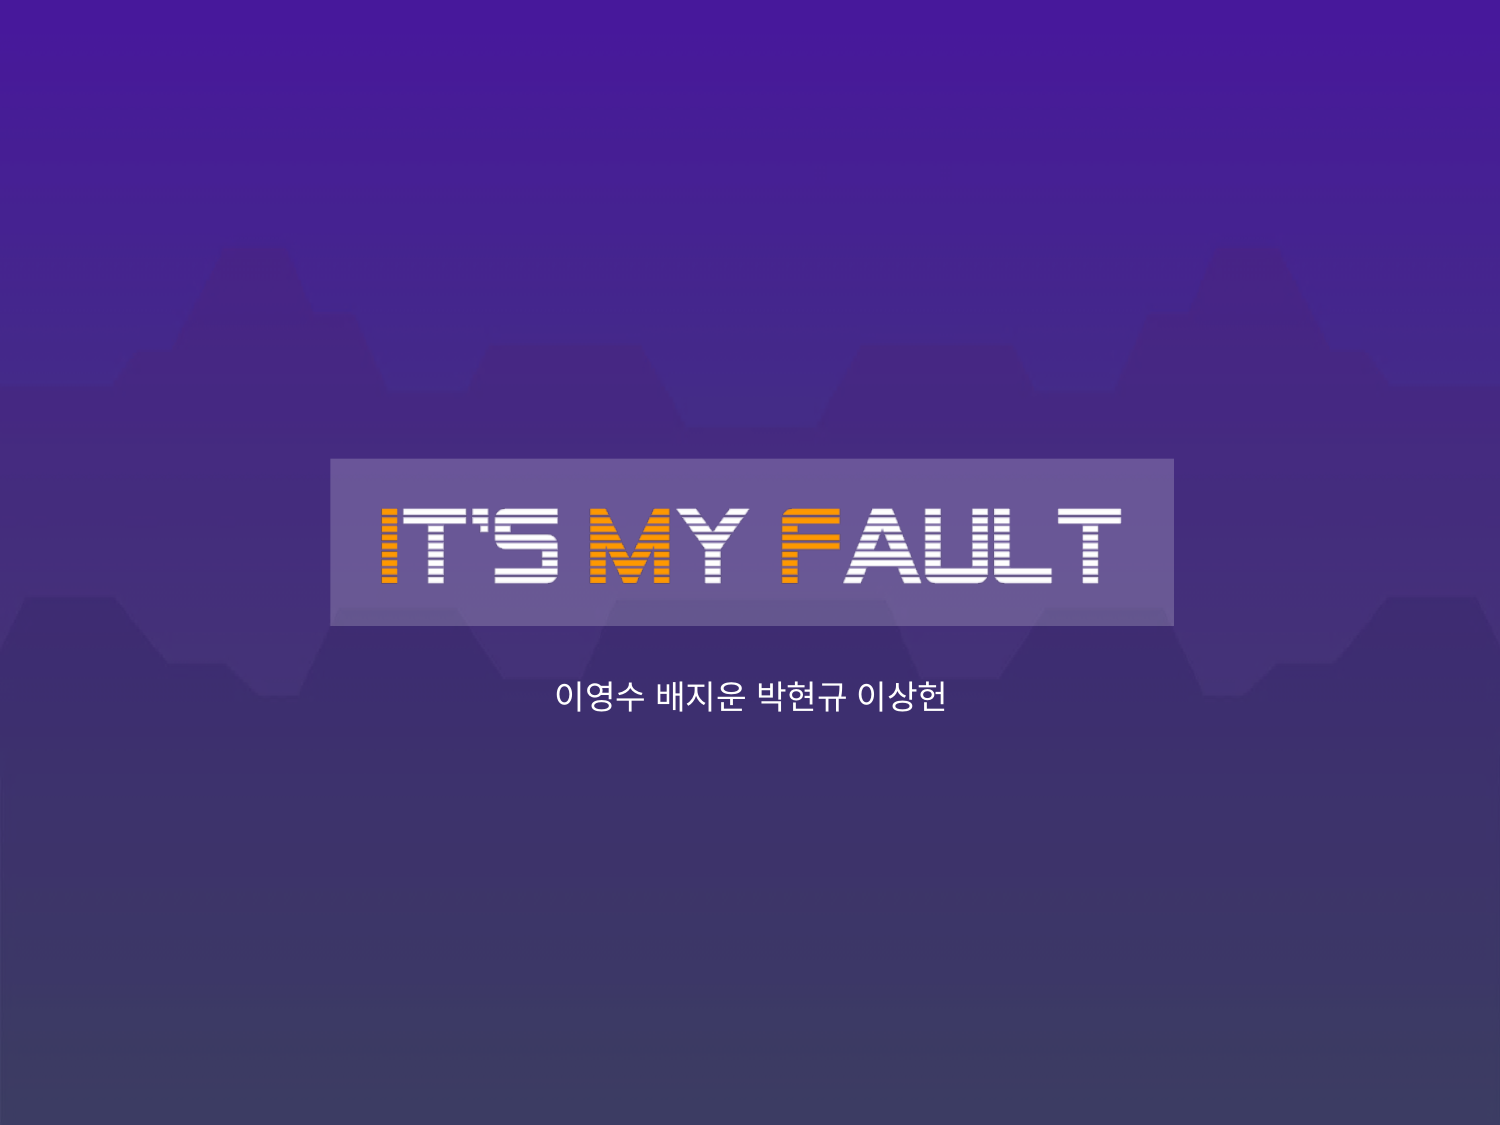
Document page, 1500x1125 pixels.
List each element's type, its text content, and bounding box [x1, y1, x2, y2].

text_box [329, 458, 1175, 627]
text_box 이영수 배지운 박현규 이상헌 [540, 668, 964, 724]
picture [0, 0, 1500, 1125]
